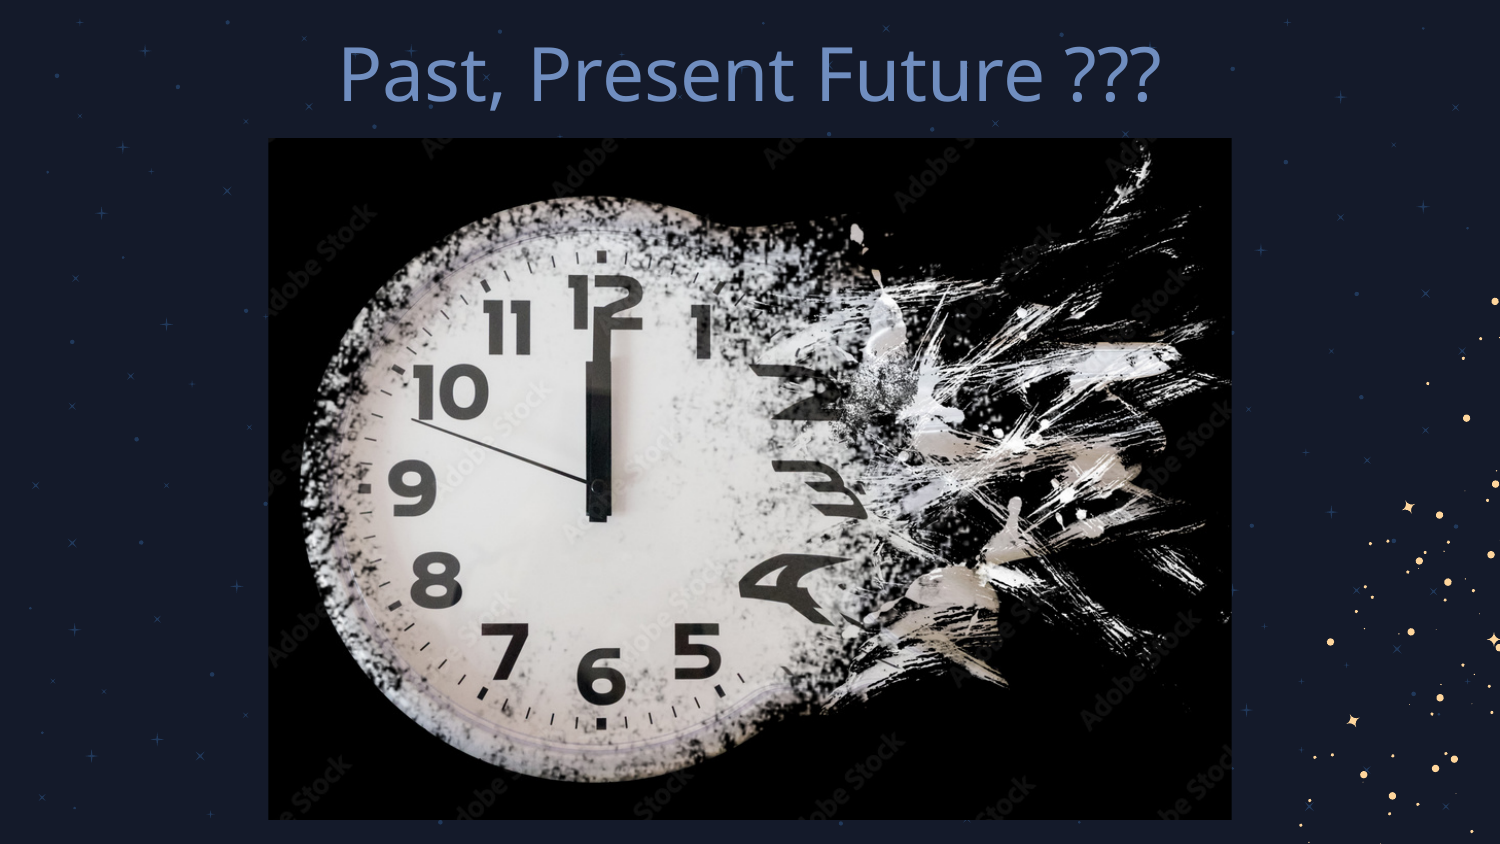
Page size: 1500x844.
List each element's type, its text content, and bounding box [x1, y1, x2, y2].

title Past, Present Future ??? [116, 24, 1383, 119]
picture [268, 138, 1232, 820]
